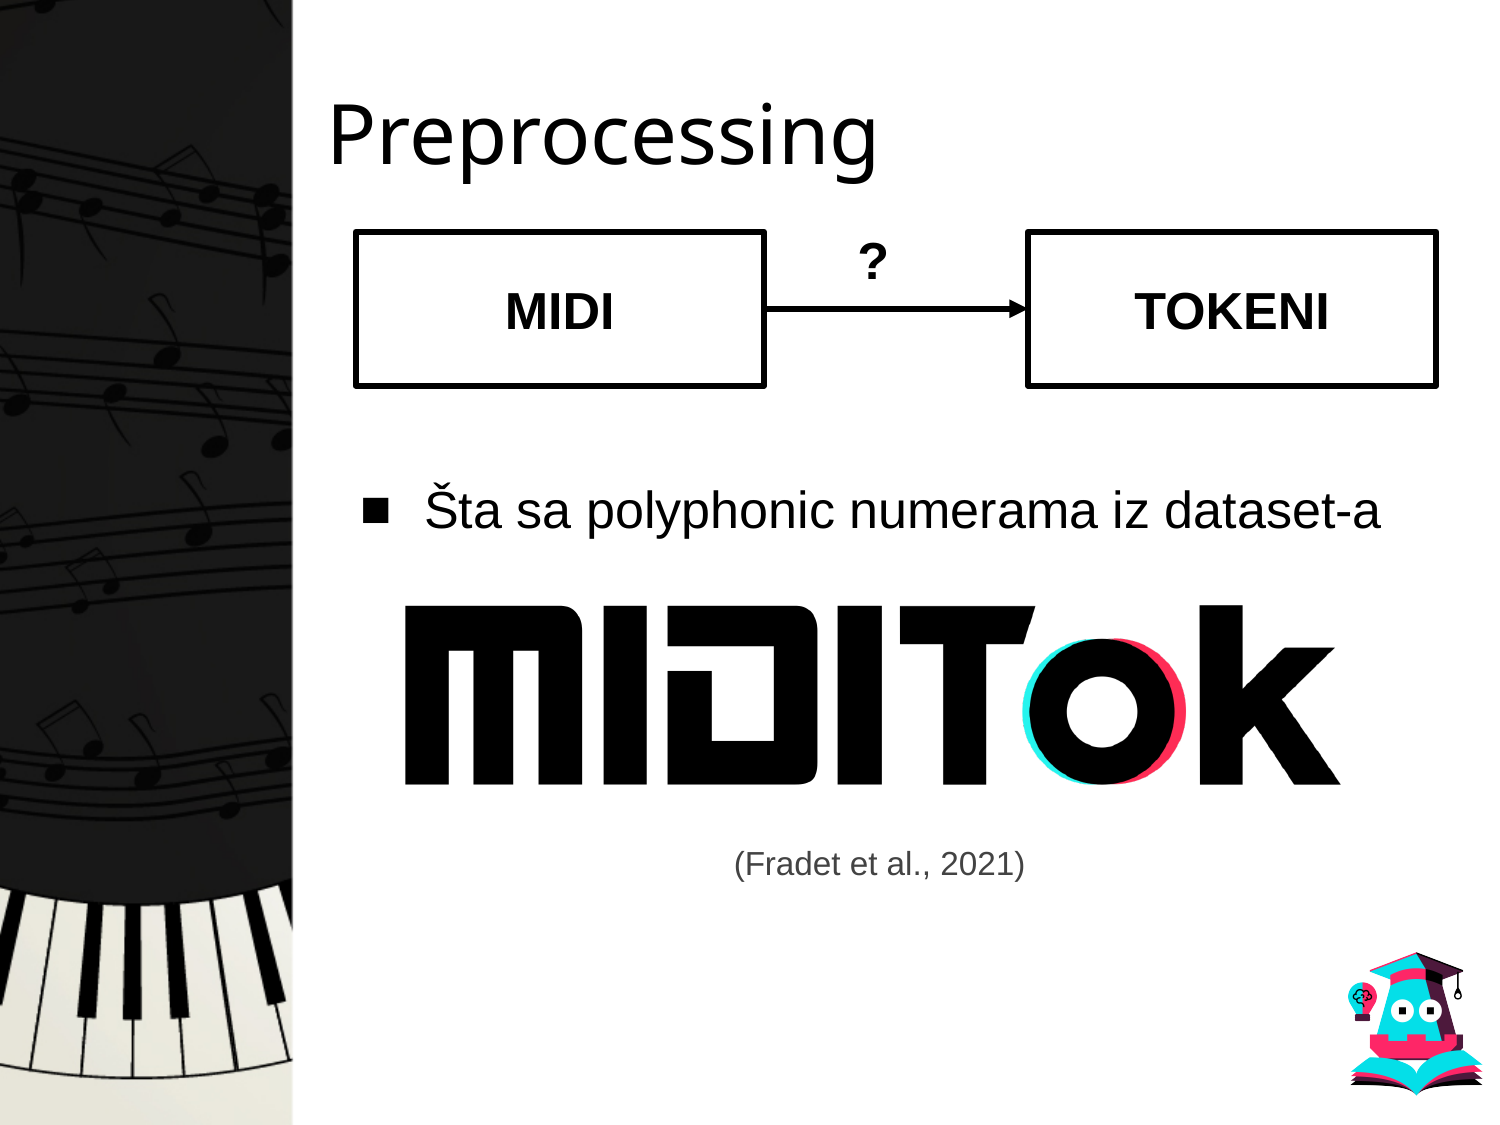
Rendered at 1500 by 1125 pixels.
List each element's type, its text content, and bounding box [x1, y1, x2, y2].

picture [0, 0, 1500, 1125]
subtitle Šta sa polyphonic numerama iz dataset-a [334, 438, 1459, 1056]
title Preprocessing [311, 31, 1436, 232]
text_box (Fradet et al., 2021) [502, 821, 1257, 898]
text_box TOKENI [1028, 231, 1437, 386]
text_box MIDI [355, 231, 764, 386]
text_box ? [798, 204, 948, 307]
